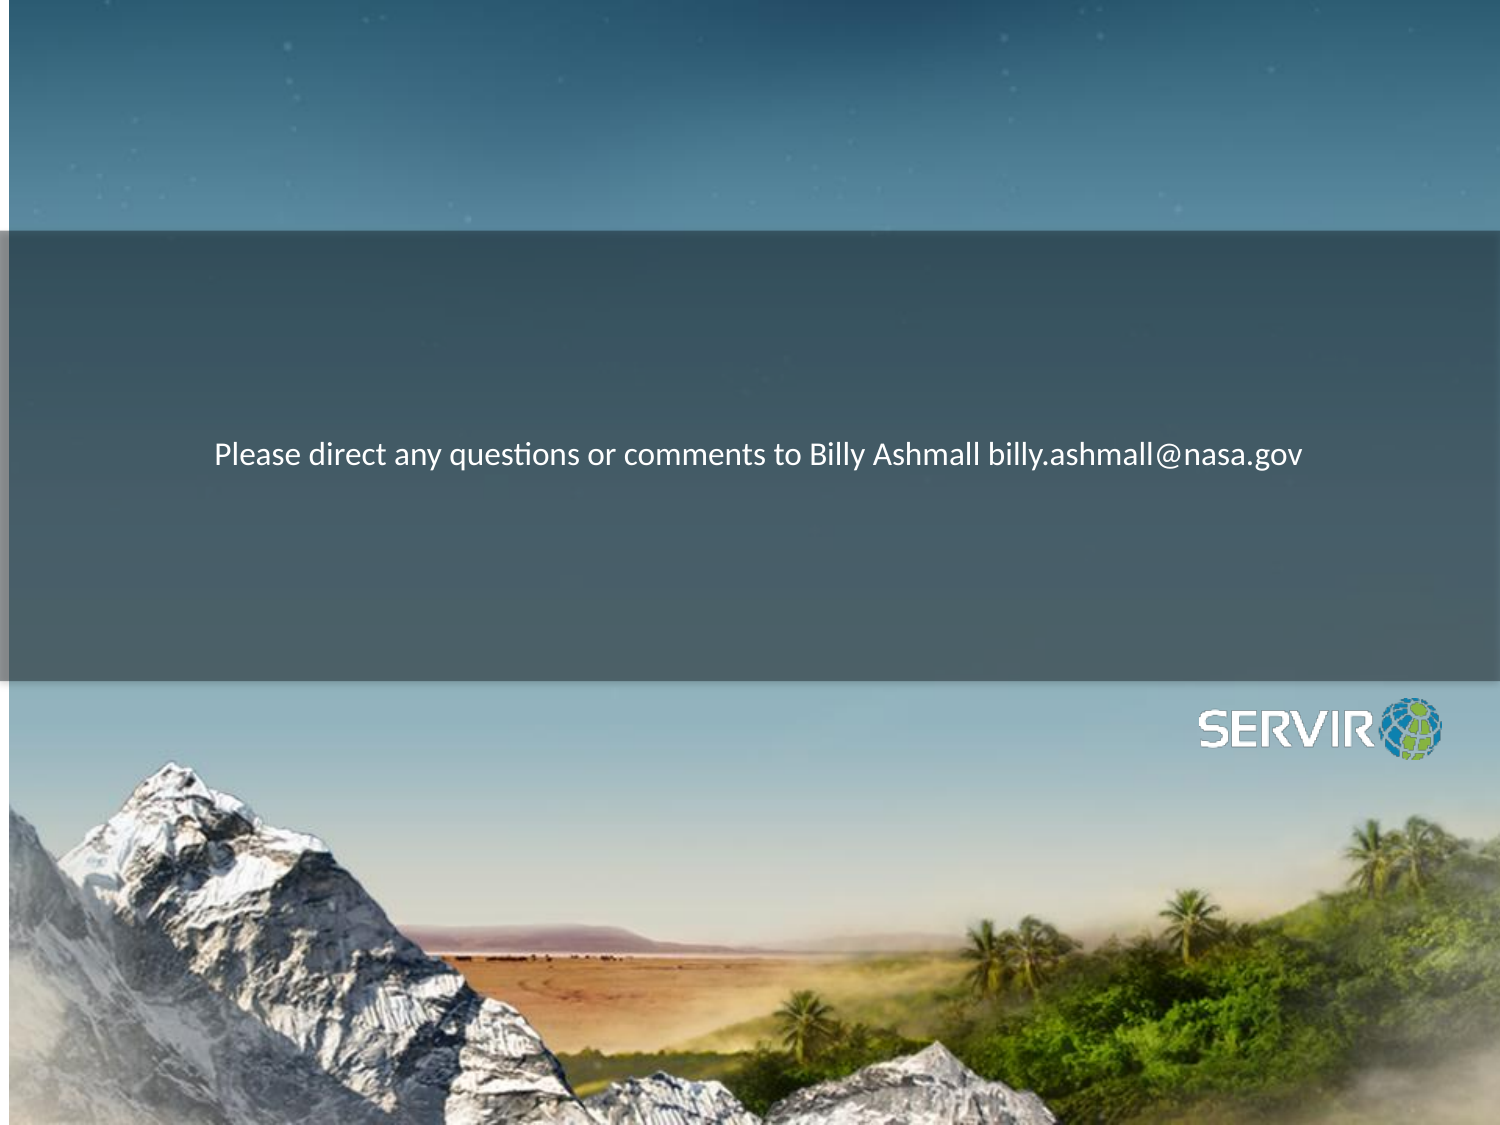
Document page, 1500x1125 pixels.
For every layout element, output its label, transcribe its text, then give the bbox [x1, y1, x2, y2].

picture [9, 0, 1500, 1125]
title Please direct any questions or comments to Billy Ashmall billy.ashmall@nasa.gov [133, 230, 1386, 682]
